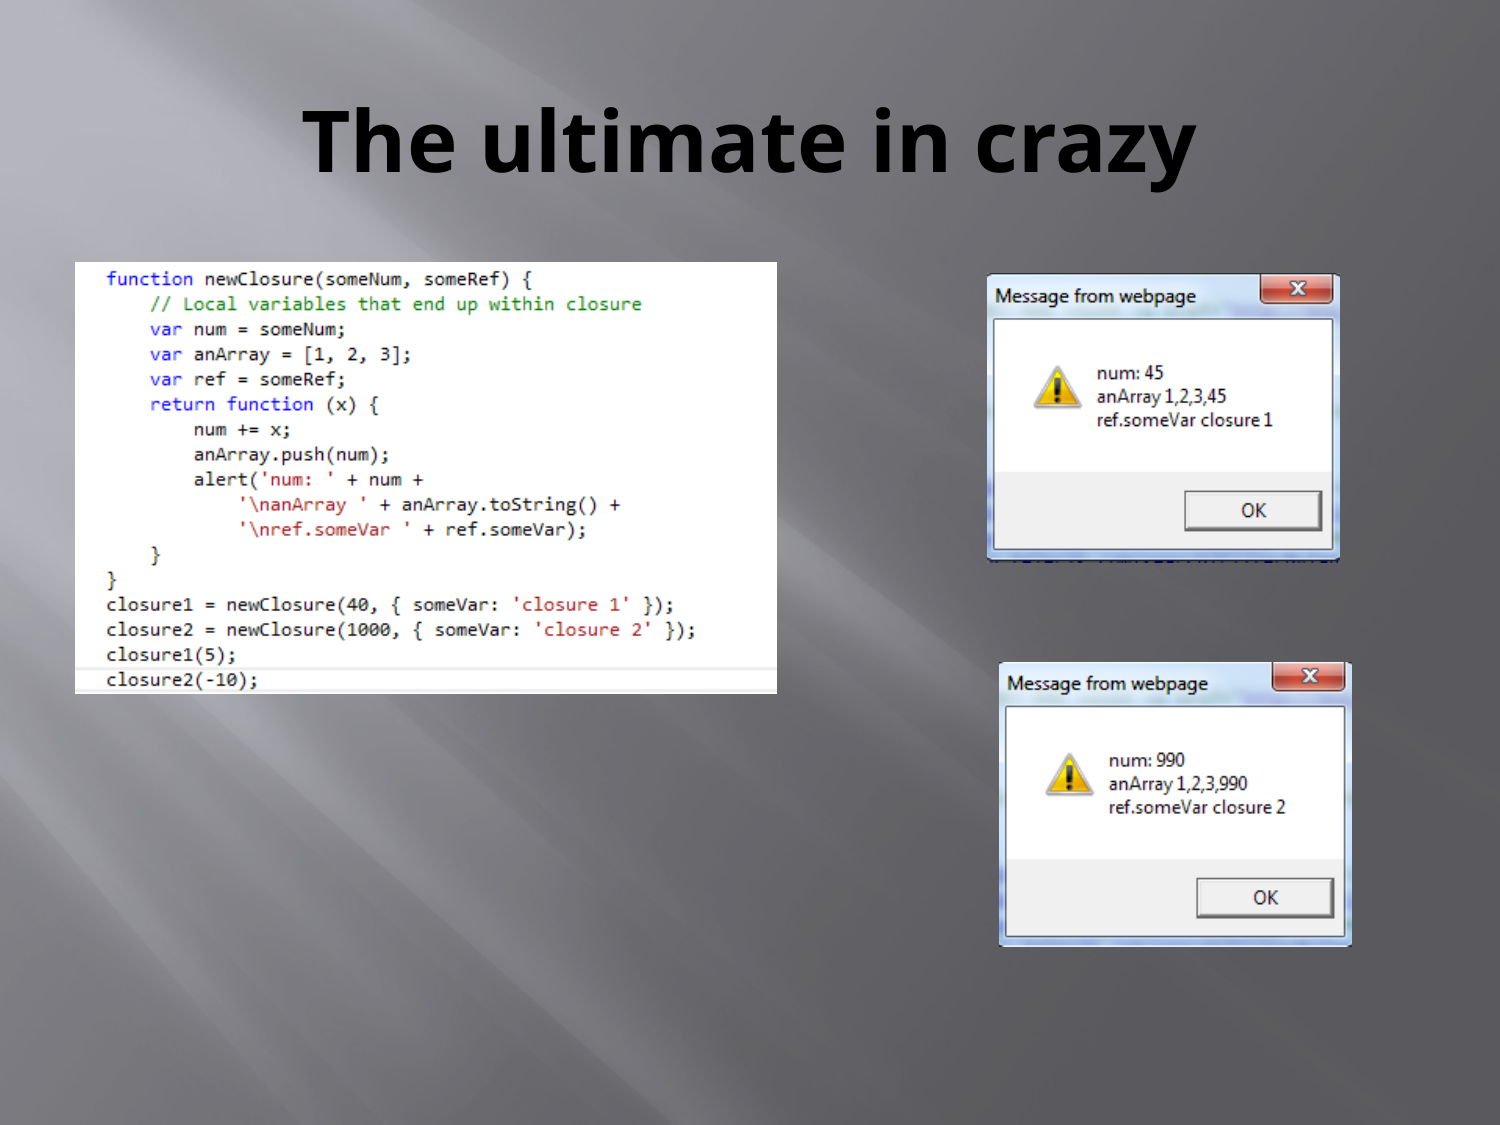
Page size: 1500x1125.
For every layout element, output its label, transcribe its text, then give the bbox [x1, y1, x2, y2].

picture [987, 273, 1340, 563]
picture [999, 662, 1352, 948]
title The ultimate in crazy [75, 45, 1425, 233]
picture [74, 262, 777, 694]
